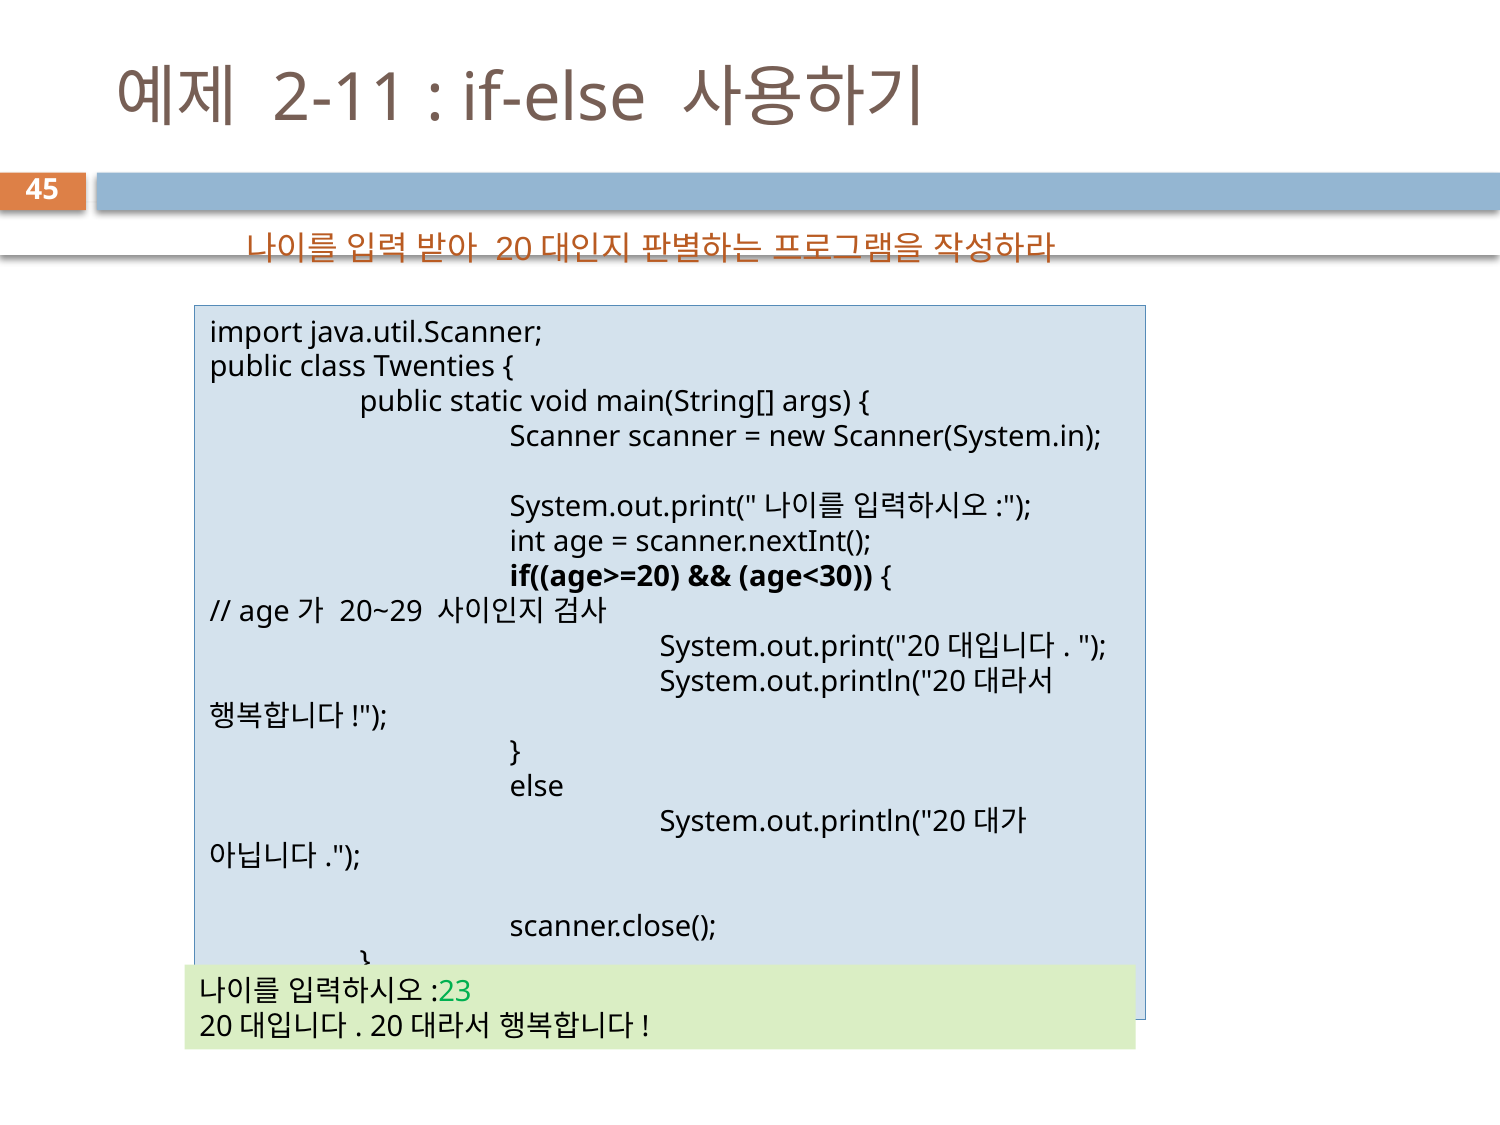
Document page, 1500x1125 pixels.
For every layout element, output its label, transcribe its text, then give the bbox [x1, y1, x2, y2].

text_box 나이를 입력 받아 20대인지 판별하는 프로그램을 작성하라 [231, 219, 1072, 275]
text_box 나이를 입력하시오:23 20대입니다. 20대라서 행복합니다! [184, 964, 1136, 1050]
title 예제 2-11 : if-else 사용하기 [100, 75, 1438, 149]
slide_number 45 [0, 170, 87, 211]
text_box [0, 0, 1500, 75]
text_box import java.util.Scanner; public class Twenties { public static void main(String[] args) { Scanner scanner = new Scanner(System.in); System.out.print("나이를 입력하시오:"); int age = scanner.nextInt(); if((age>=20) && (age<30)) { // age가 20~29 사이인지 검사 System.out.print("20대입니다. "); System.out.println("20대라서 행복합니다!"); } else System.out.println("20대가 아닙니다."); scanner.close(); } } [194, 305, 1146, 1020]
